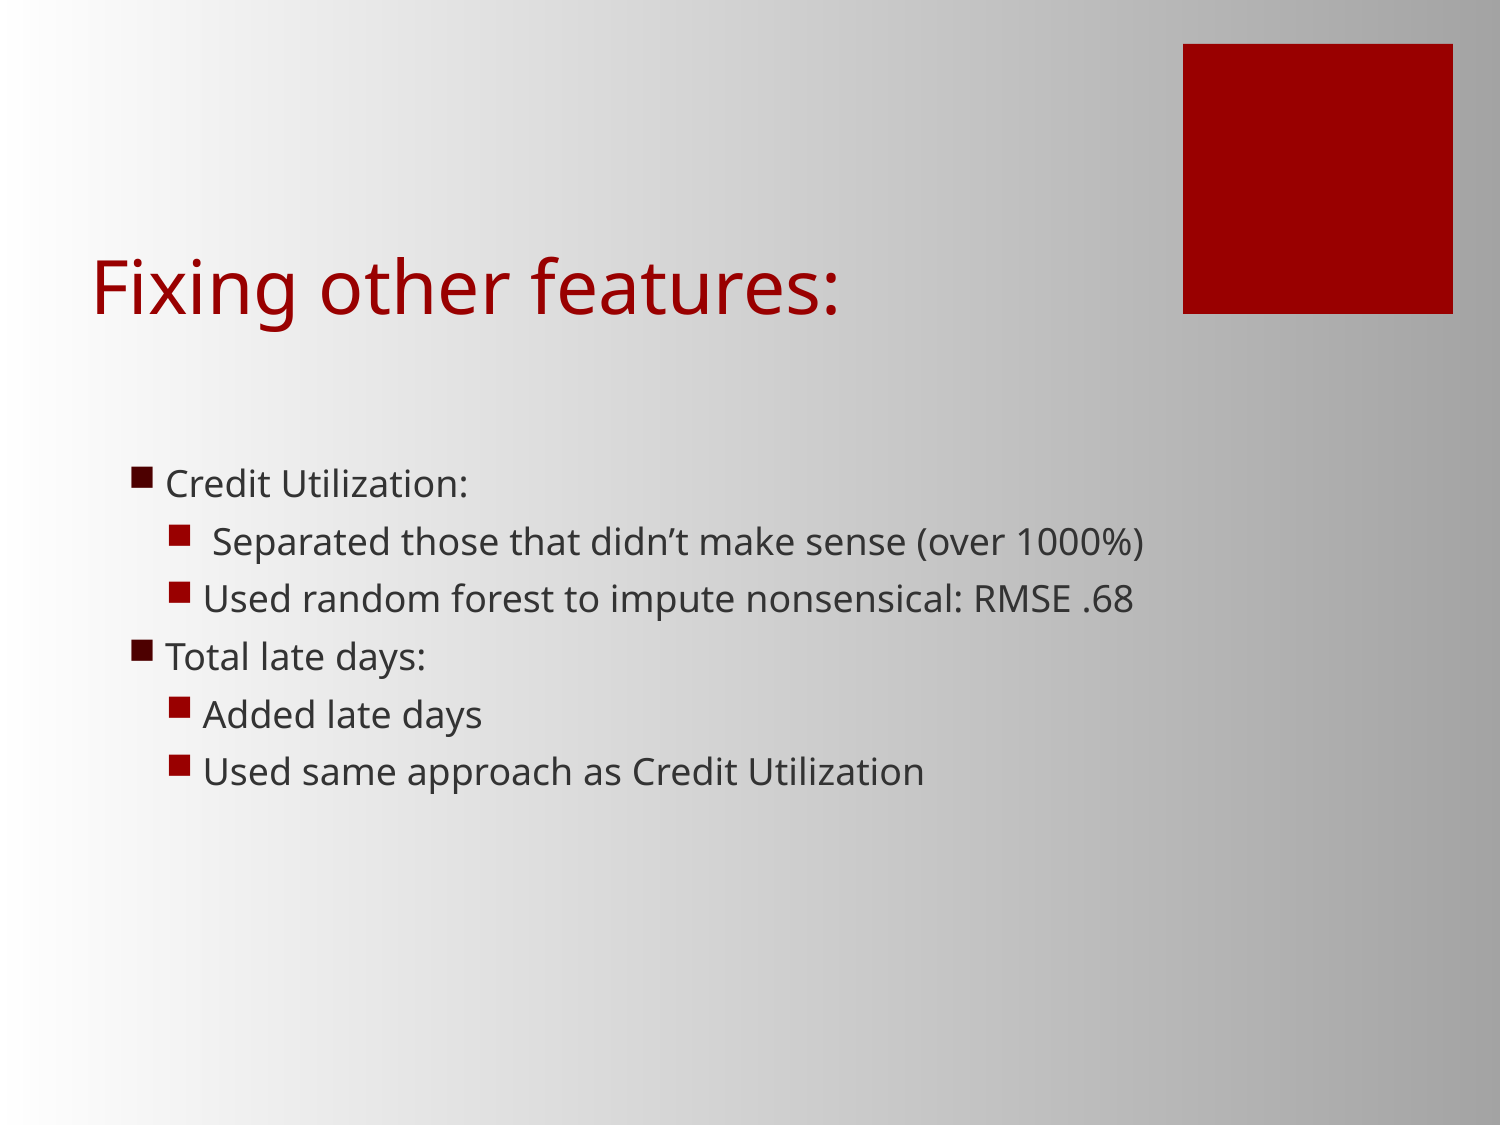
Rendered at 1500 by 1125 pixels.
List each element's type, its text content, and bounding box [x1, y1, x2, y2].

title Fixing other features: [75, 149, 1143, 338]
text_box Credit Utilization: Separated those that didn’t make sense (over 1000%) Used random forest to impute nonsensical: RMSE .68 Total late days: Added late days Used same approach as Credit Utilization [74, 390, 1464, 1005]
